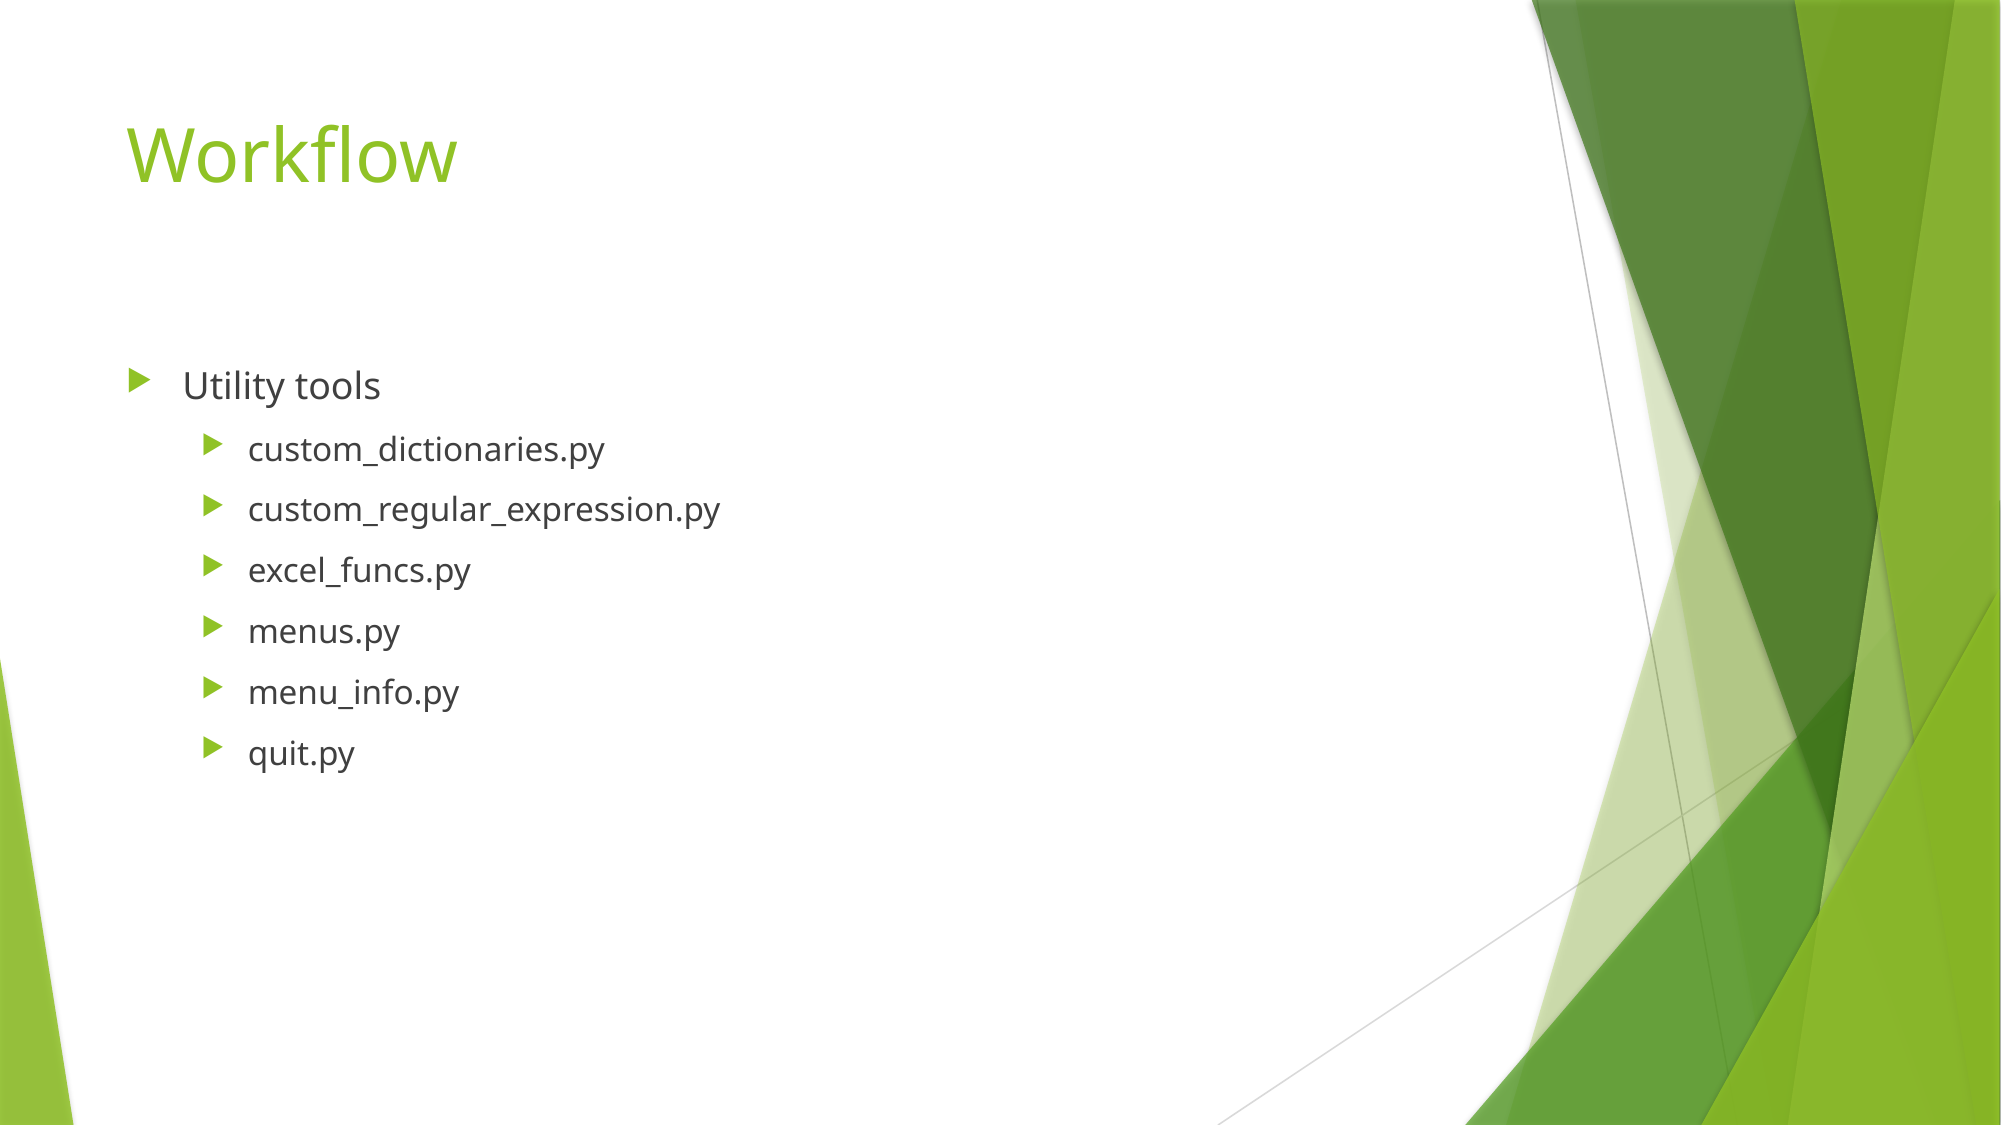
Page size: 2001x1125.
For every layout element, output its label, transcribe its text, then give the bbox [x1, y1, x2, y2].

list Utility tools custom_dictionaries.py custom_regular_expression.py excel_funcs.py menus.py menu_info.py quit.py [111, 354, 1522, 992]
title Workflow [111, 99, 1522, 317]
